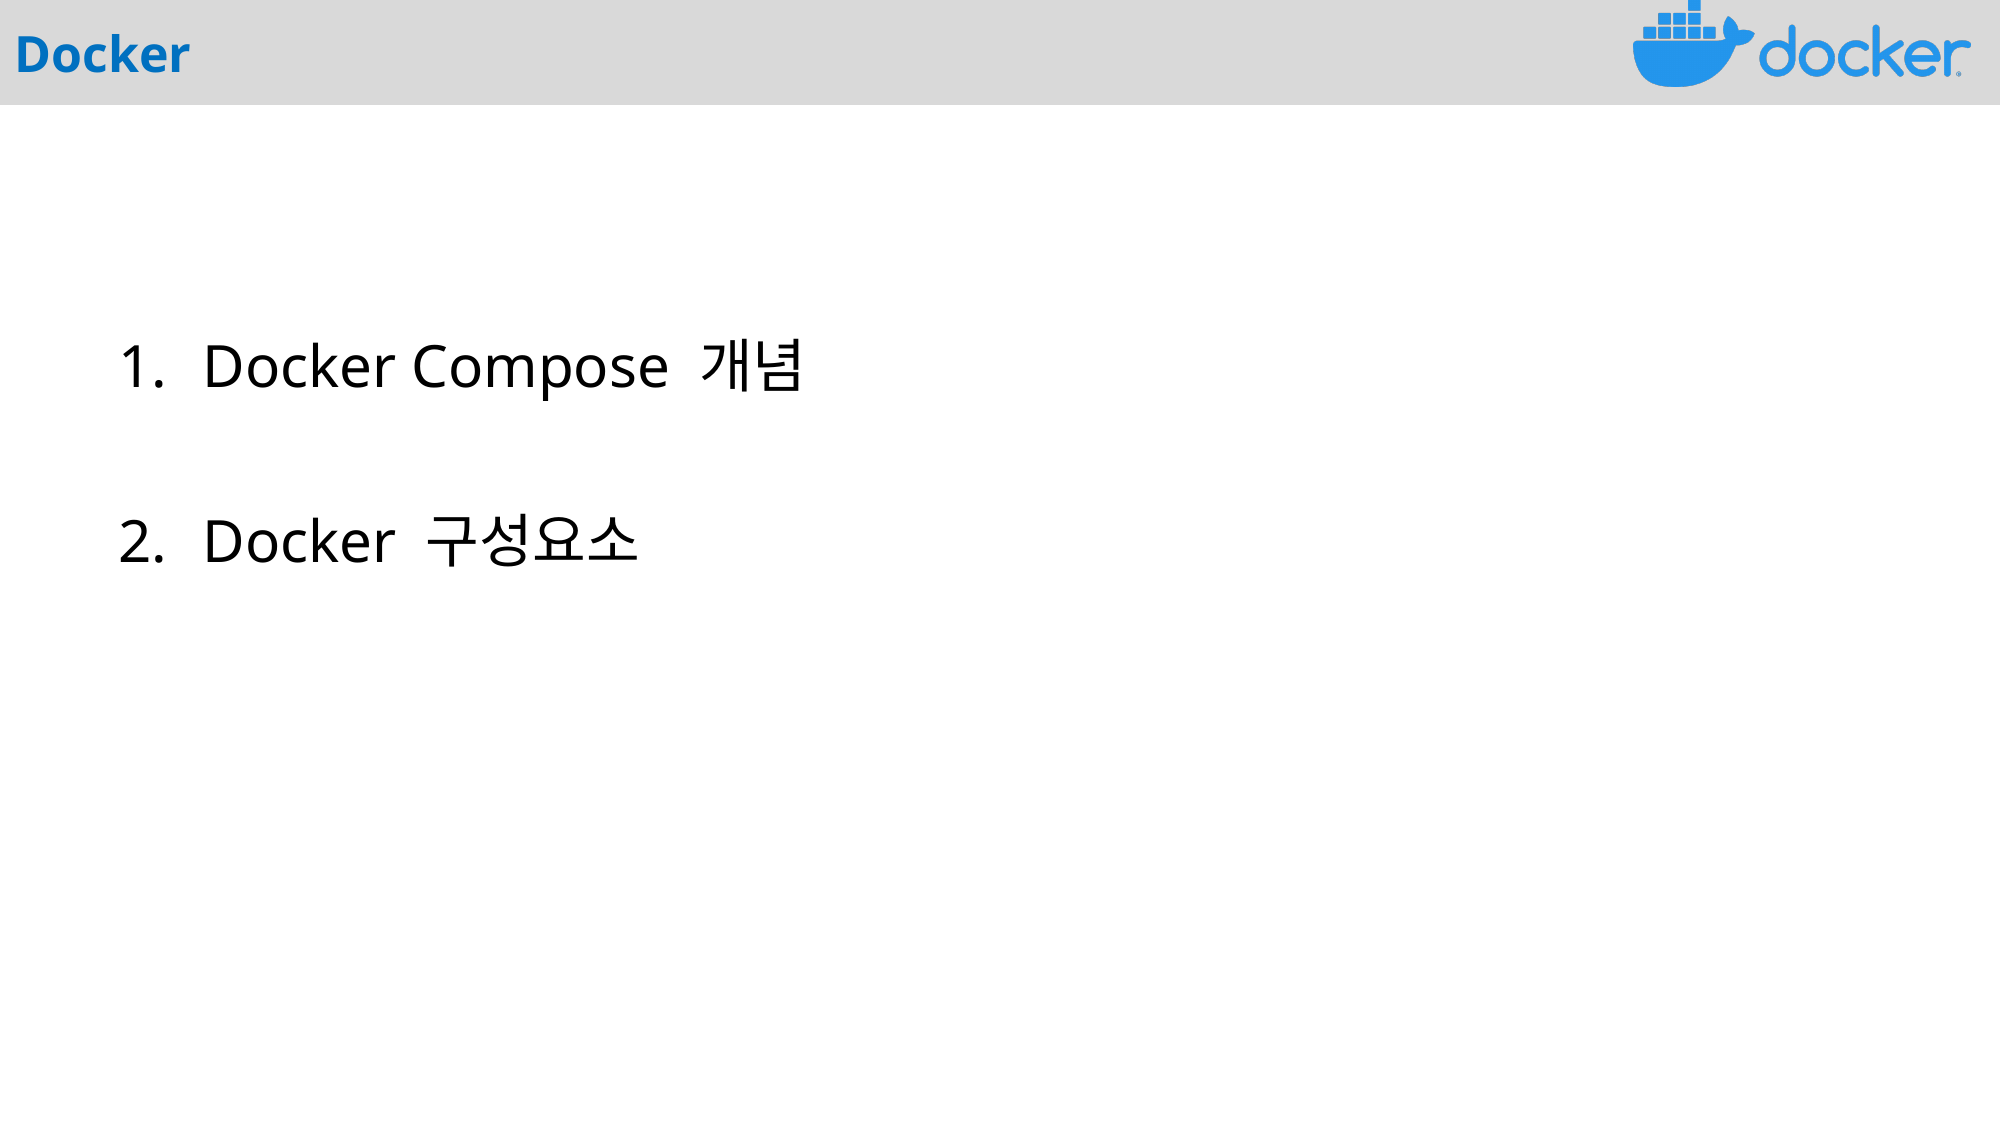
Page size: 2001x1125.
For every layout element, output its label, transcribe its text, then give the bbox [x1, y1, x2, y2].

picture [1633, 0, 1971, 87]
text_box Docker [0, 0, 2000, 106]
text_box Docker Compose 개념 Docker 구성요소 [103, 217, 821, 582]
